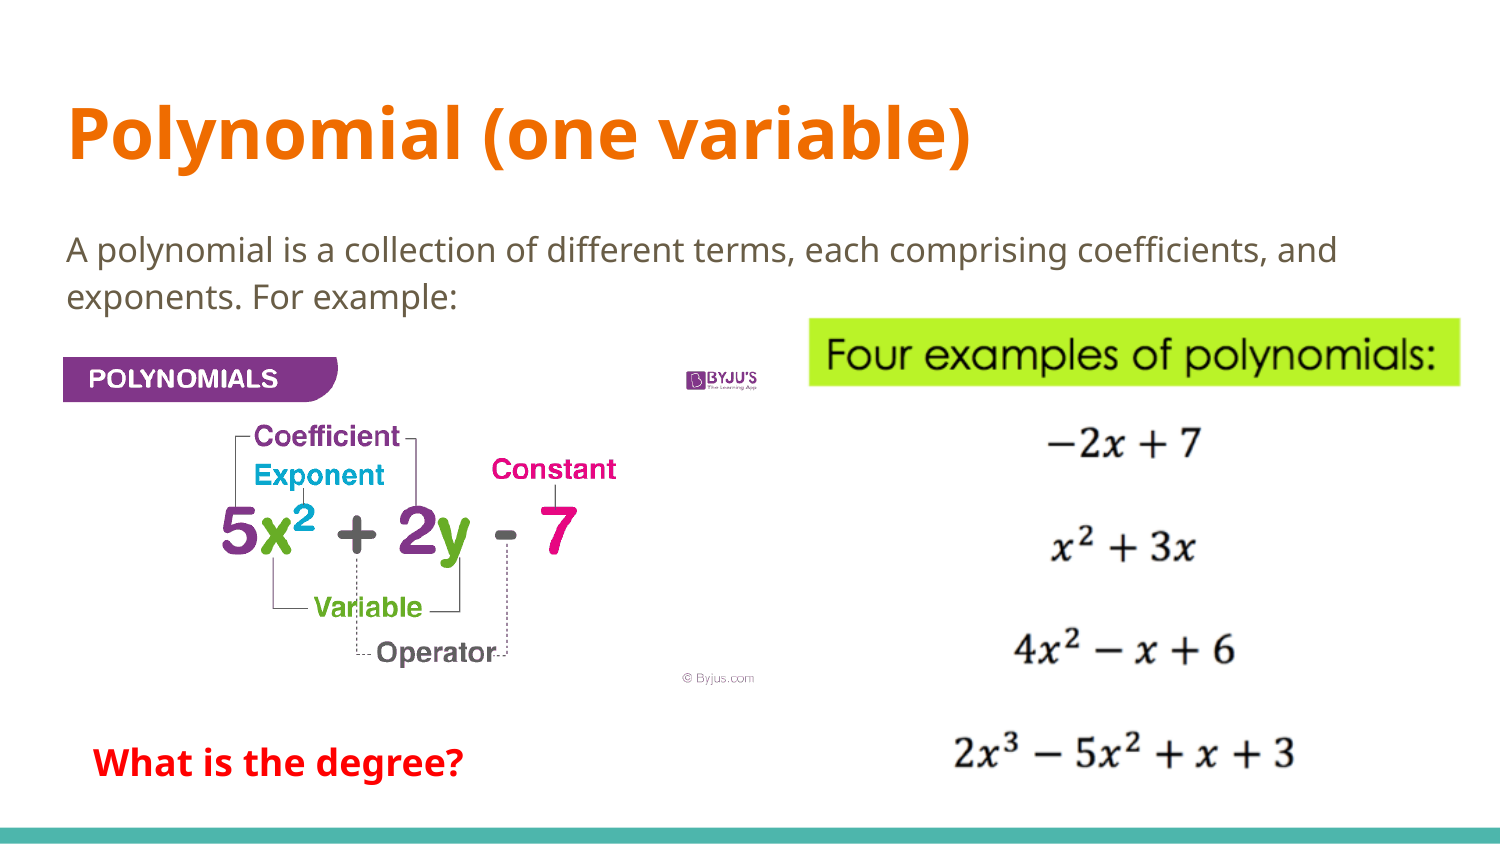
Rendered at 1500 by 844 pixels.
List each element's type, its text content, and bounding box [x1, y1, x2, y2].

text_box What is the degree? [78, 724, 692, 809]
title Polynomial (one variable) [51, 72, 1449, 189]
picture [790, 316, 1476, 795]
picture [63, 356, 766, 692]
list A polynomial is a collection of different terms, each comprising coefficients, and exponents. For example: [51, 207, 1449, 333]
